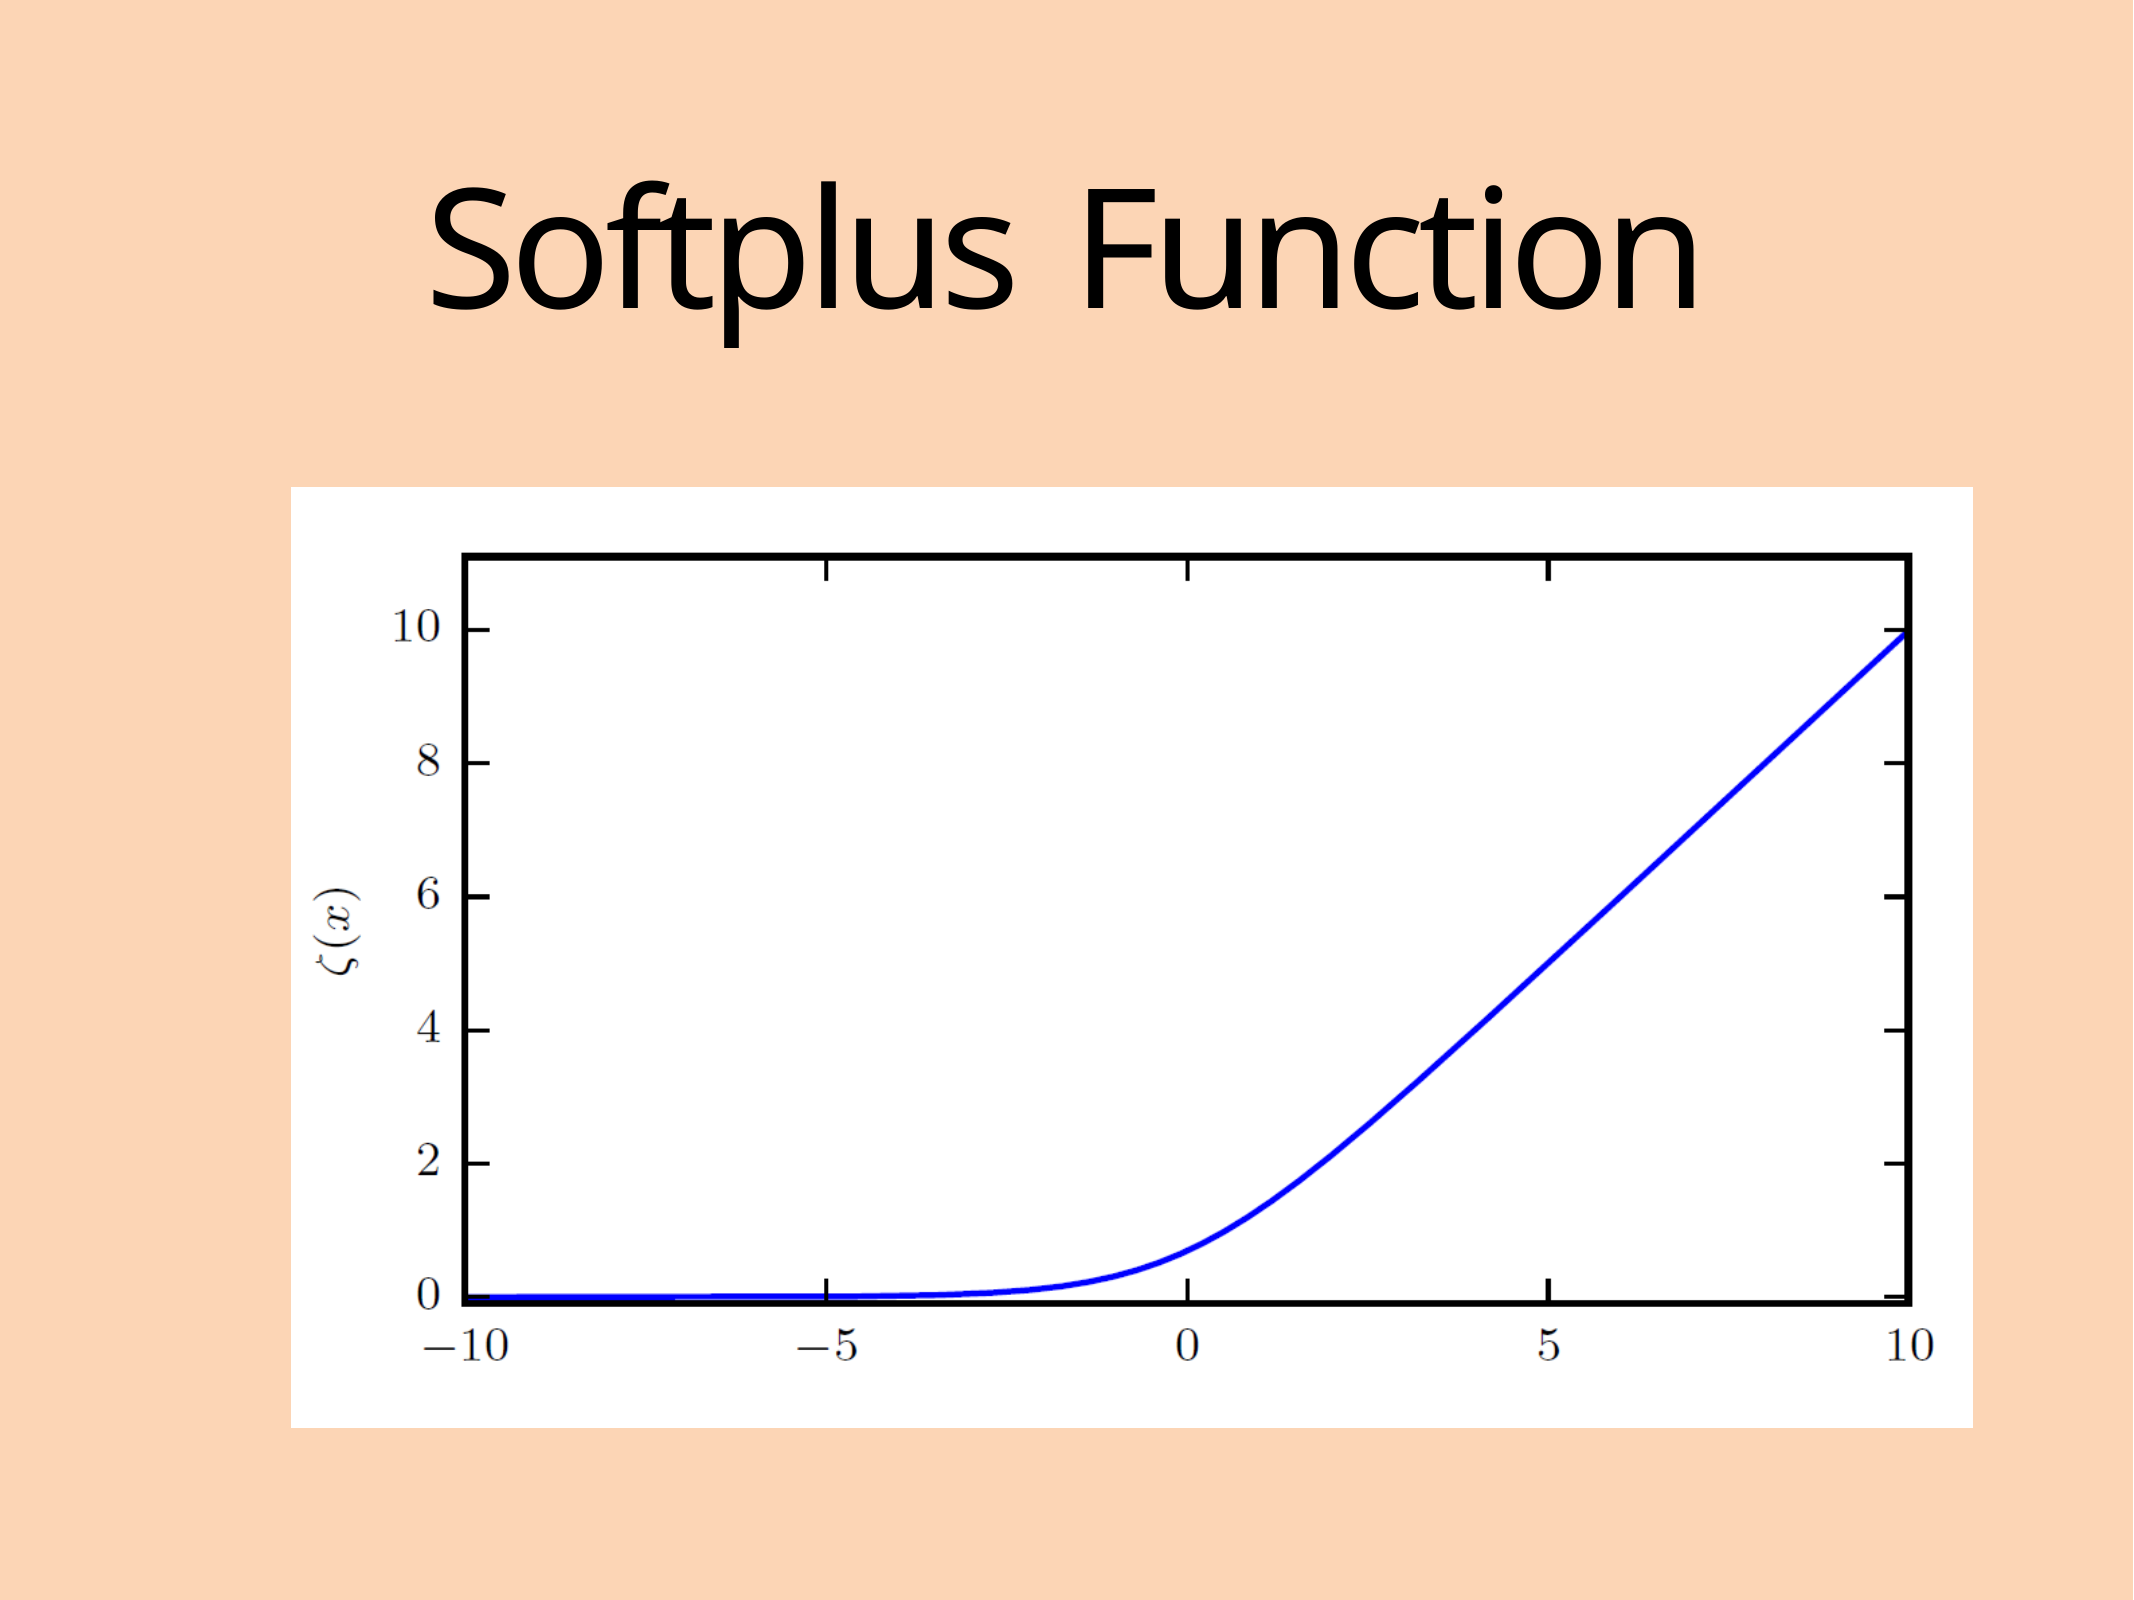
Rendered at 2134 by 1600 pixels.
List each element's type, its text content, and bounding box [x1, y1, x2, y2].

title Softplus Function [422, 139, 1712, 409]
picture [291, 487, 1973, 1428]
